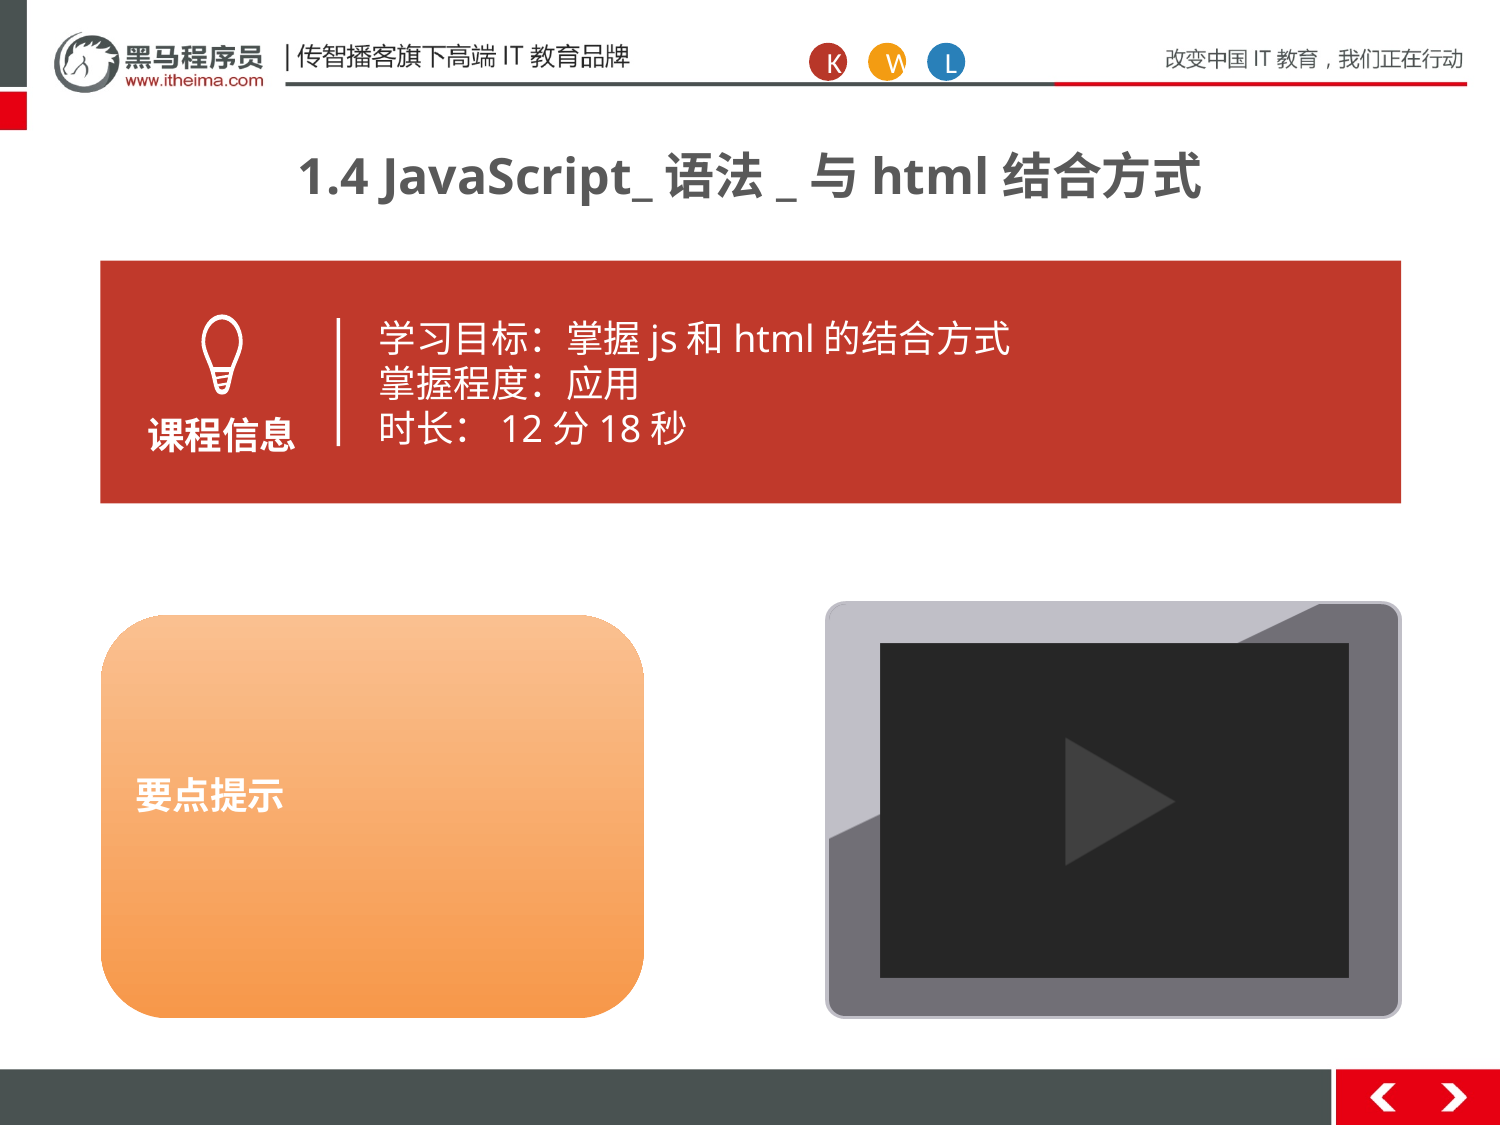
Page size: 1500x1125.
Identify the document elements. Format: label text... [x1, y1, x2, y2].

picture [0, 0, 1500, 137]
text_box 学习目标：掌握js和html的结合方式 掌握程度：应用 时长：12分18秒 [363, 307, 1500, 458]
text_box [130, 314, 314, 466]
text_box 要点提示 [100, 615, 644, 1019]
picture [0, 209, 1500, 1125]
text_box [98, 258, 1403, 505]
text_box [335, 316, 342, 448]
text_box W [866, 40, 909, 83]
text_box K [806, 40, 850, 83]
text_box L [925, 40, 968, 83]
text_box 1.4 JavaScript_语法_与html结合方式 [0, 137, 1500, 209]
